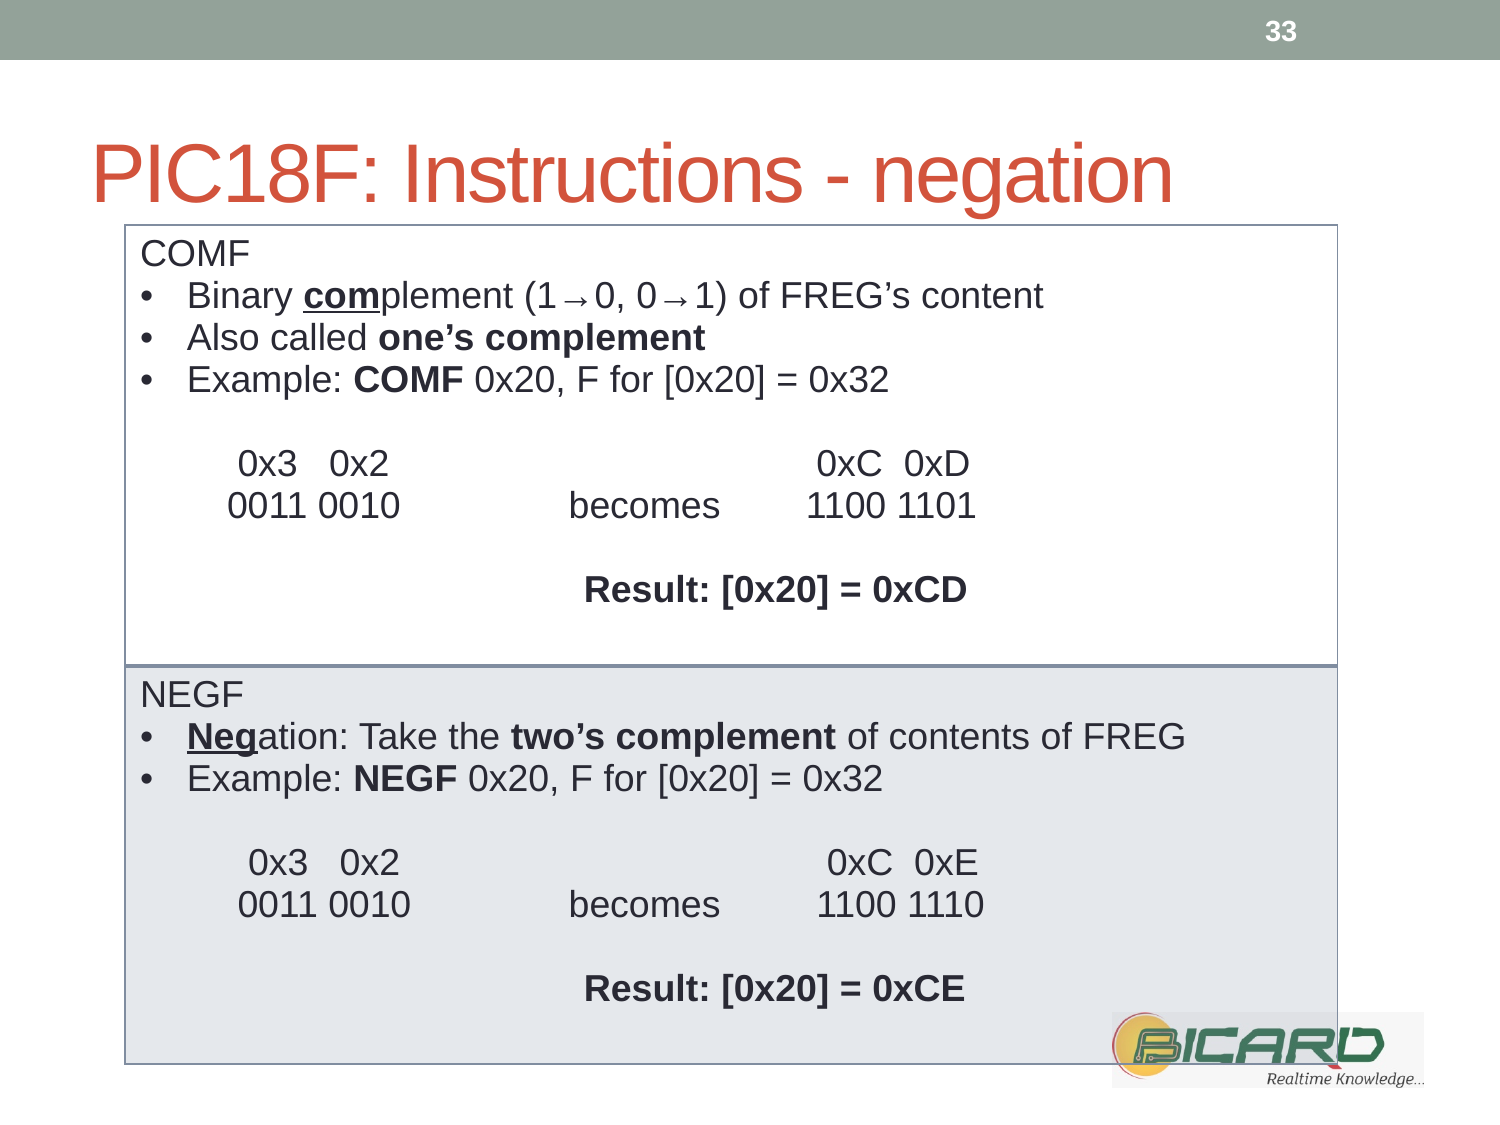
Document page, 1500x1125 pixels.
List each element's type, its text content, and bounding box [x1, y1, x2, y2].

table_cell NEGF Negation: Take the two’s complement of contents of FREG Example: NEGF 0x20, F for [0x20] = 0x32 0x3 0x2 0xC 0xE 0011 0010 becomes 1100 1110 Result: [0x20] = 0xCE [126, 668, 1337, 1063]
slide_number 33 [1250, 3, 1425, 57]
title PIC18F: Instructions - negation [75, 87, 1425, 250]
picture [1112, 1012, 1424, 1088]
table_header COMF Binary complement (1→0, 0→1) of FREG’s content Also called one’s complement Example: COMF 0x20, F for [0x20] = 0x32 0x3 0x2 0xC 0xD 0011 0010 becomes 1100 1101 Result: [0x20] = 0xCD [126, 226, 1337, 664]
